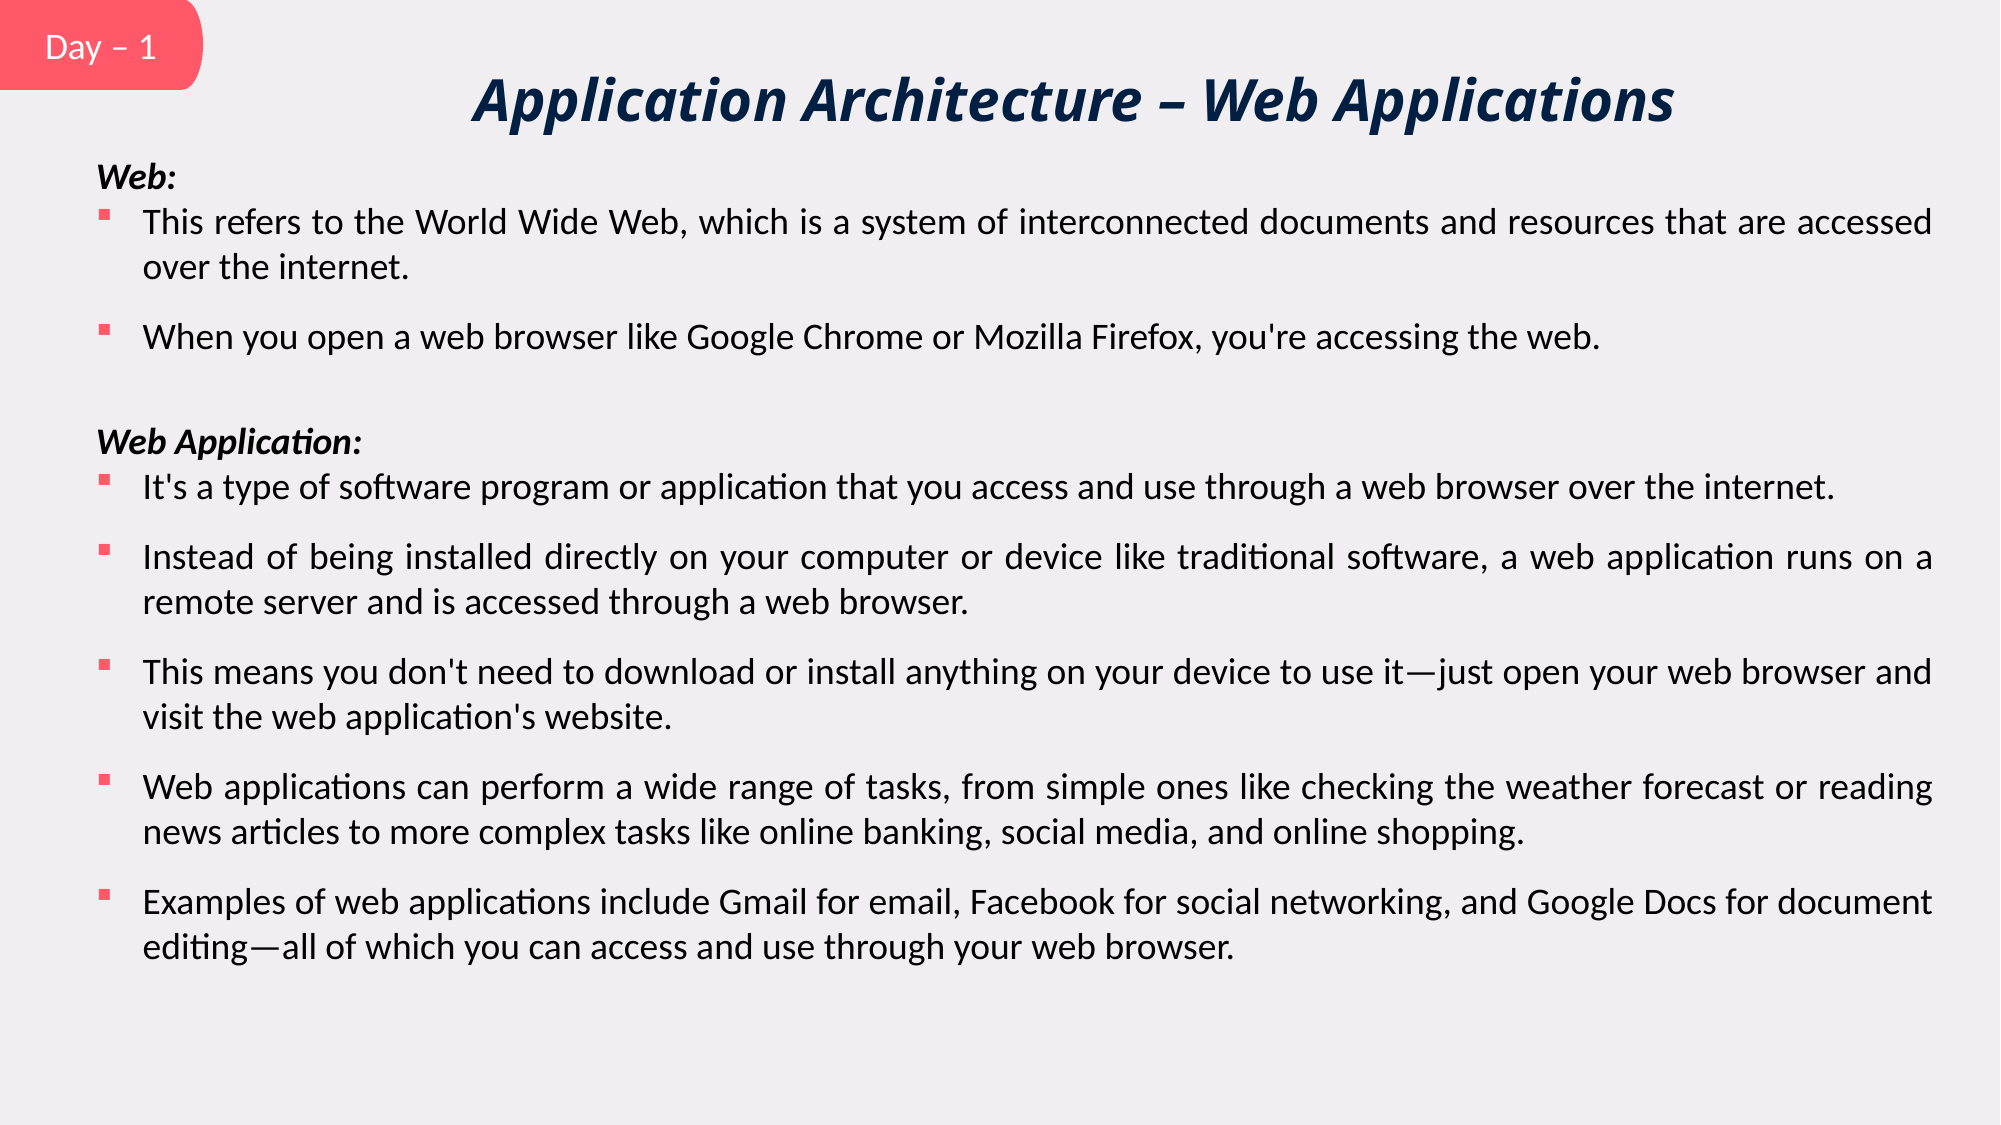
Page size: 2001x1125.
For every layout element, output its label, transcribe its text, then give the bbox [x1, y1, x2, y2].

text_box Day – 1 [0, 0, 204, 90]
text_box Application Architecture – Web Applications [202, 56, 1950, 141]
text_box Web: This refers to the World Wide Web, which is a system of interconnected documents and resources that are accessed over the internet. When you open a web browser like Google Chrome or Mozilla Firefox, you're accessing the web. [81, 144, 1950, 365]
text_box Web Application: It's a type of software program or application that you access and use through a web browser over the internet. Instead of being installed directly on your computer or device like traditional software, a web application runs on a remote server and is accessed through a web browser. This means you don't need to download or install anything on your device to use it—just open your web browser and visit the web application's website. Web applications can perform a wide range of tasks, from simple ones like checking the weather forecast or reading news articles to more complex tasks like online banking, social media, and online shopping. Examples of web applications include Gmail for email, Facebook for social networking, and Google Docs for document editing—all of which you can access and use through your web browser. [81, 409, 1950, 975]
